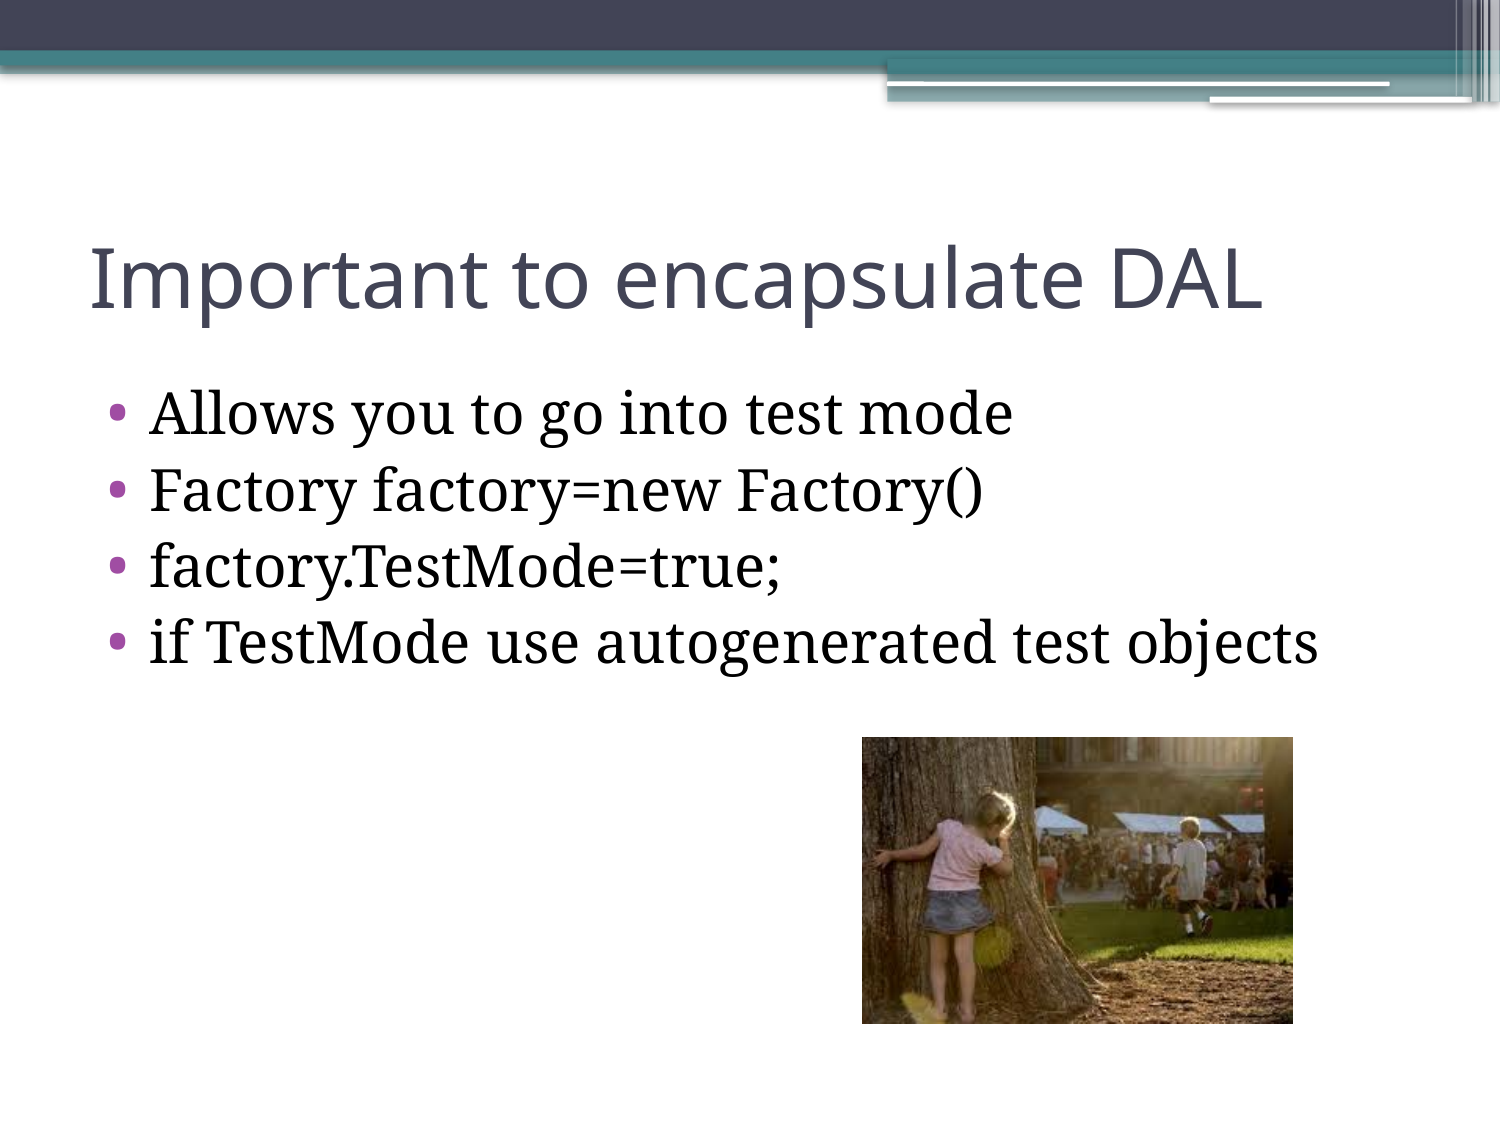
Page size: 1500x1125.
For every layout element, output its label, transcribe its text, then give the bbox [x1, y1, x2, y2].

title Important to encapsulate DAL [75, 187, 1425, 363]
list Allows you to go into test mode Factory factory=new Factory() factory.TestMode=true; if TestMode use autogenerated test objects [75, 368, 1425, 1079]
picture [862, 737, 1293, 1024]
